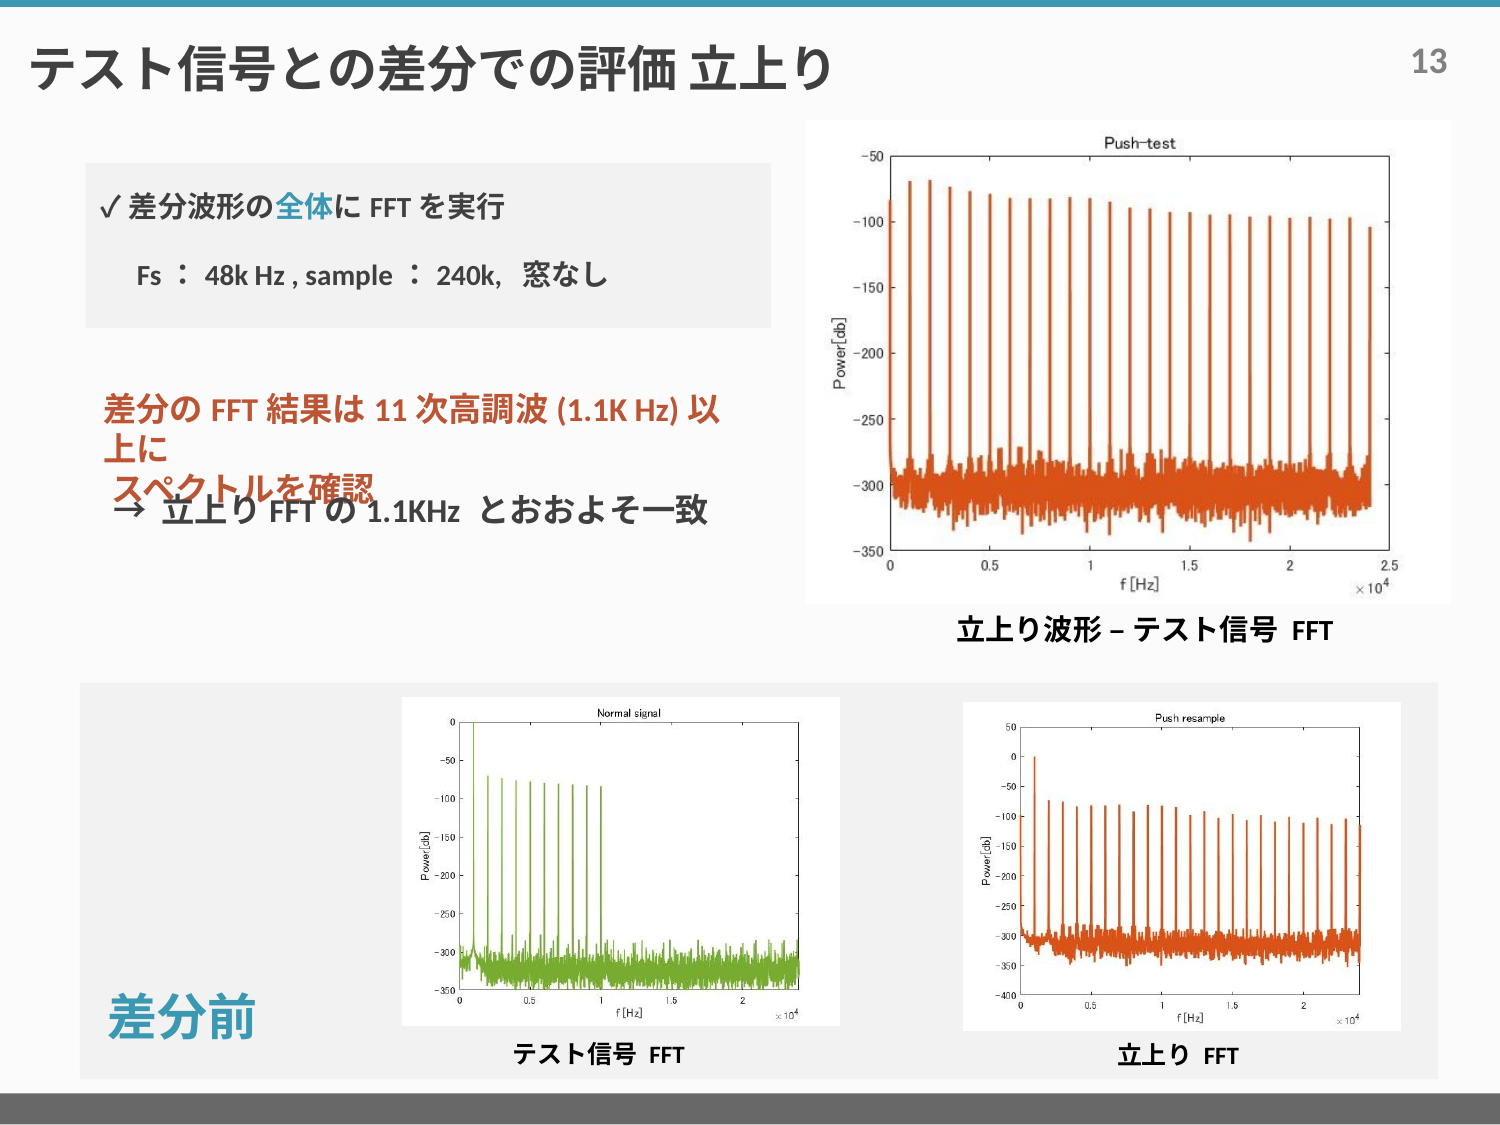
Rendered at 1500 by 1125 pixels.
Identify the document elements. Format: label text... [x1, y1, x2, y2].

title テスト信号との差分での評価 立上り [12, 12, 873, 106]
text_box [79, 681, 1439, 1080]
text_box 差分のFFT結果は11次高調波(1.1K Hz)以上に スペクトルを確認 [88, 381, 762, 516]
picture [402, 697, 840, 1026]
picture [805, 120, 1451, 604]
text_box 差分前 [55, 978, 311, 1054]
text_box 立上り波形 – テスト信号 FFT [931, 604, 1359, 654]
text_box 立上り FFT [1050, 1032, 1307, 1077]
picture [963, 702, 1401, 1031]
slide_number 13 [1395, 28, 1474, 90]
text_box → 立上りFFTの1.1KHz とおおよそ一致 [98, 482, 772, 537]
text_box ✓差分波形の全体にFFTを実行 Fs：48k Hz , sample：240k, 窓なし [85, 163, 772, 329]
text_box テスト信号 FFT [470, 1031, 727, 1077]
